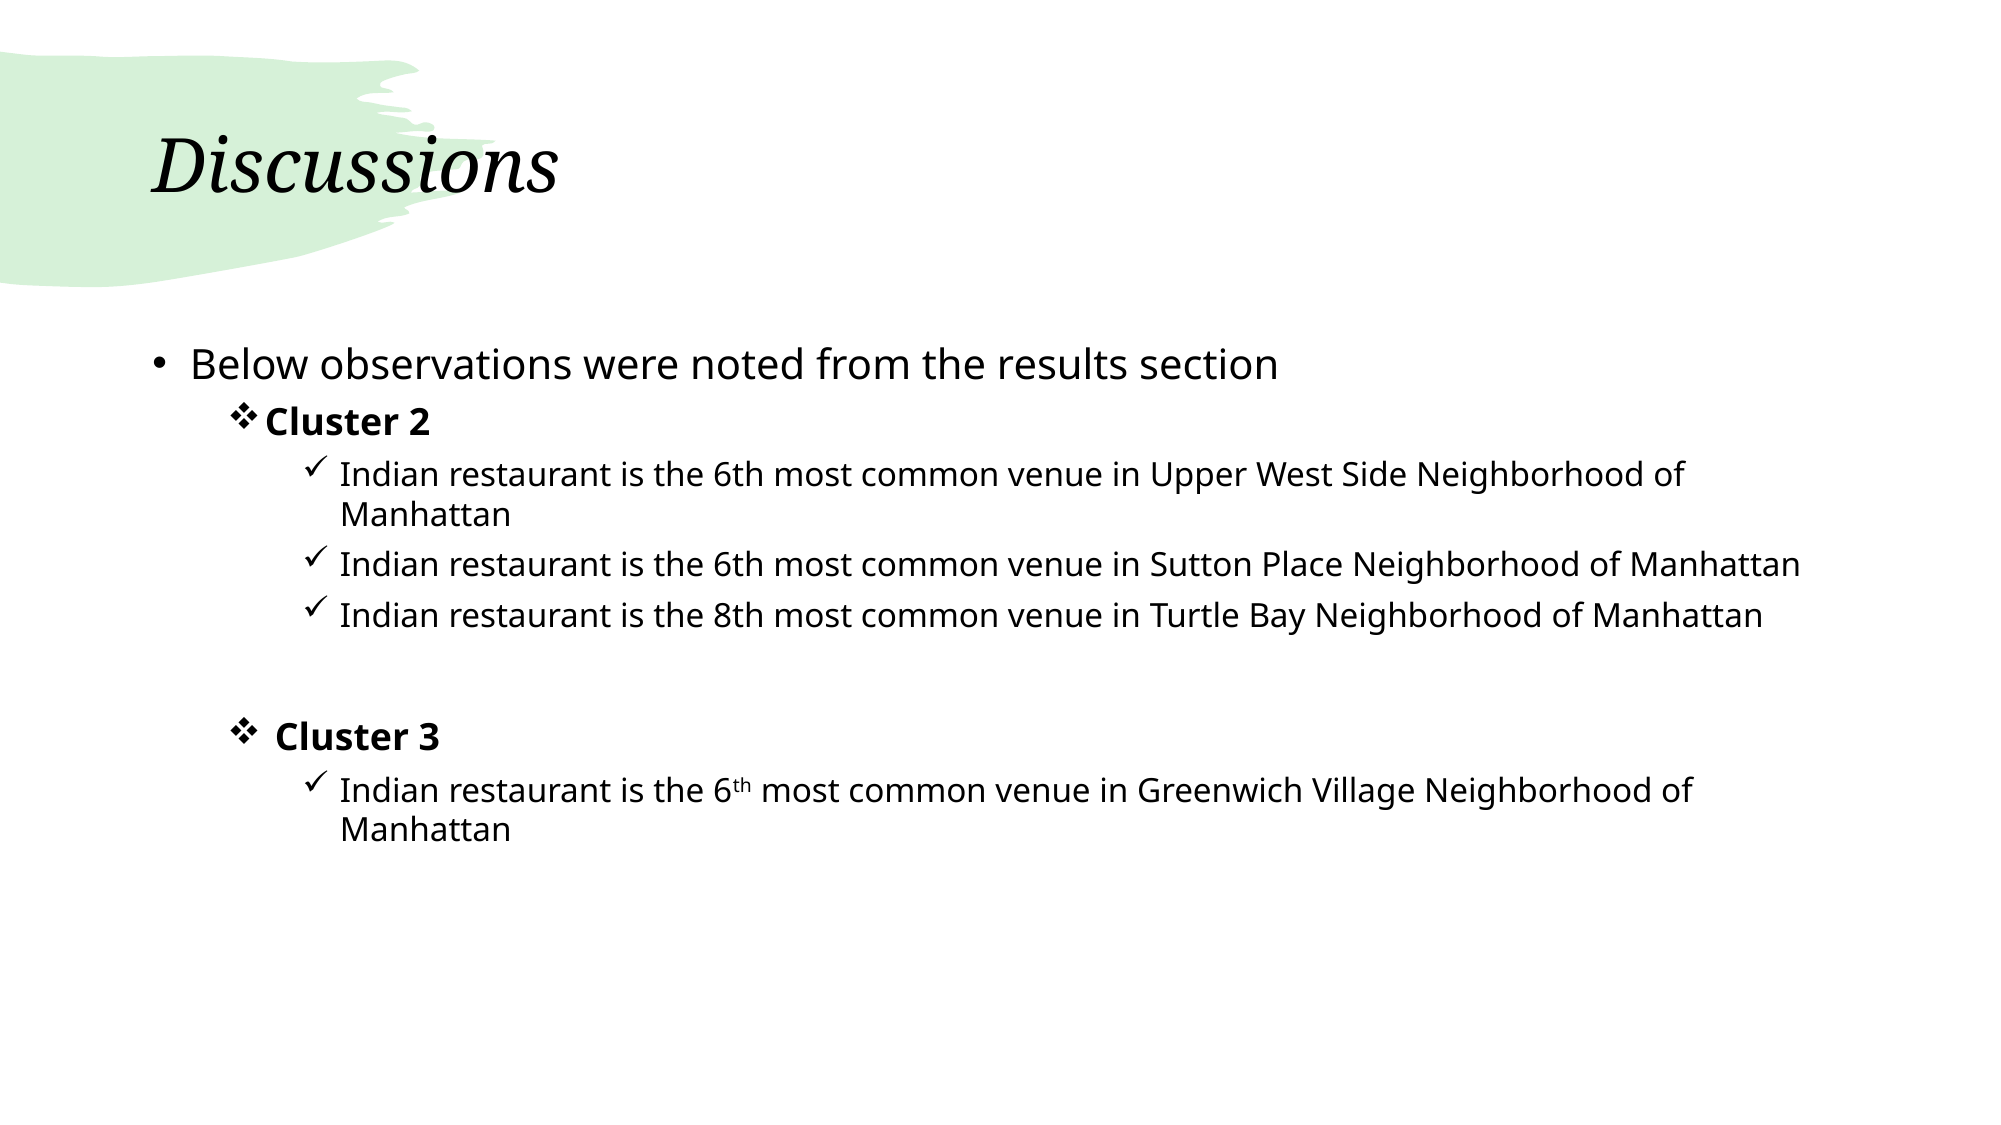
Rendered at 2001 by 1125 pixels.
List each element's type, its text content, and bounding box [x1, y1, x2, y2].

title Discussions [137, 59, 1863, 278]
list Below observations were noted from the results section Cluster 2 Indian restaurant is the 6th most common venue in Upper West Side Neighborhood of Manhattan Indian restaurant is the 6th most common venue in Sutton Place Neighborhood of Manhattan Indian restaurant is the 8th most common venue in Turtle Bay Neighborhood of Manhattan Cluster 3 Indian restaurant is the 6th most common venue in Greenwich Village Neighborhood of Manhattan [137, 329, 1863, 1013]
